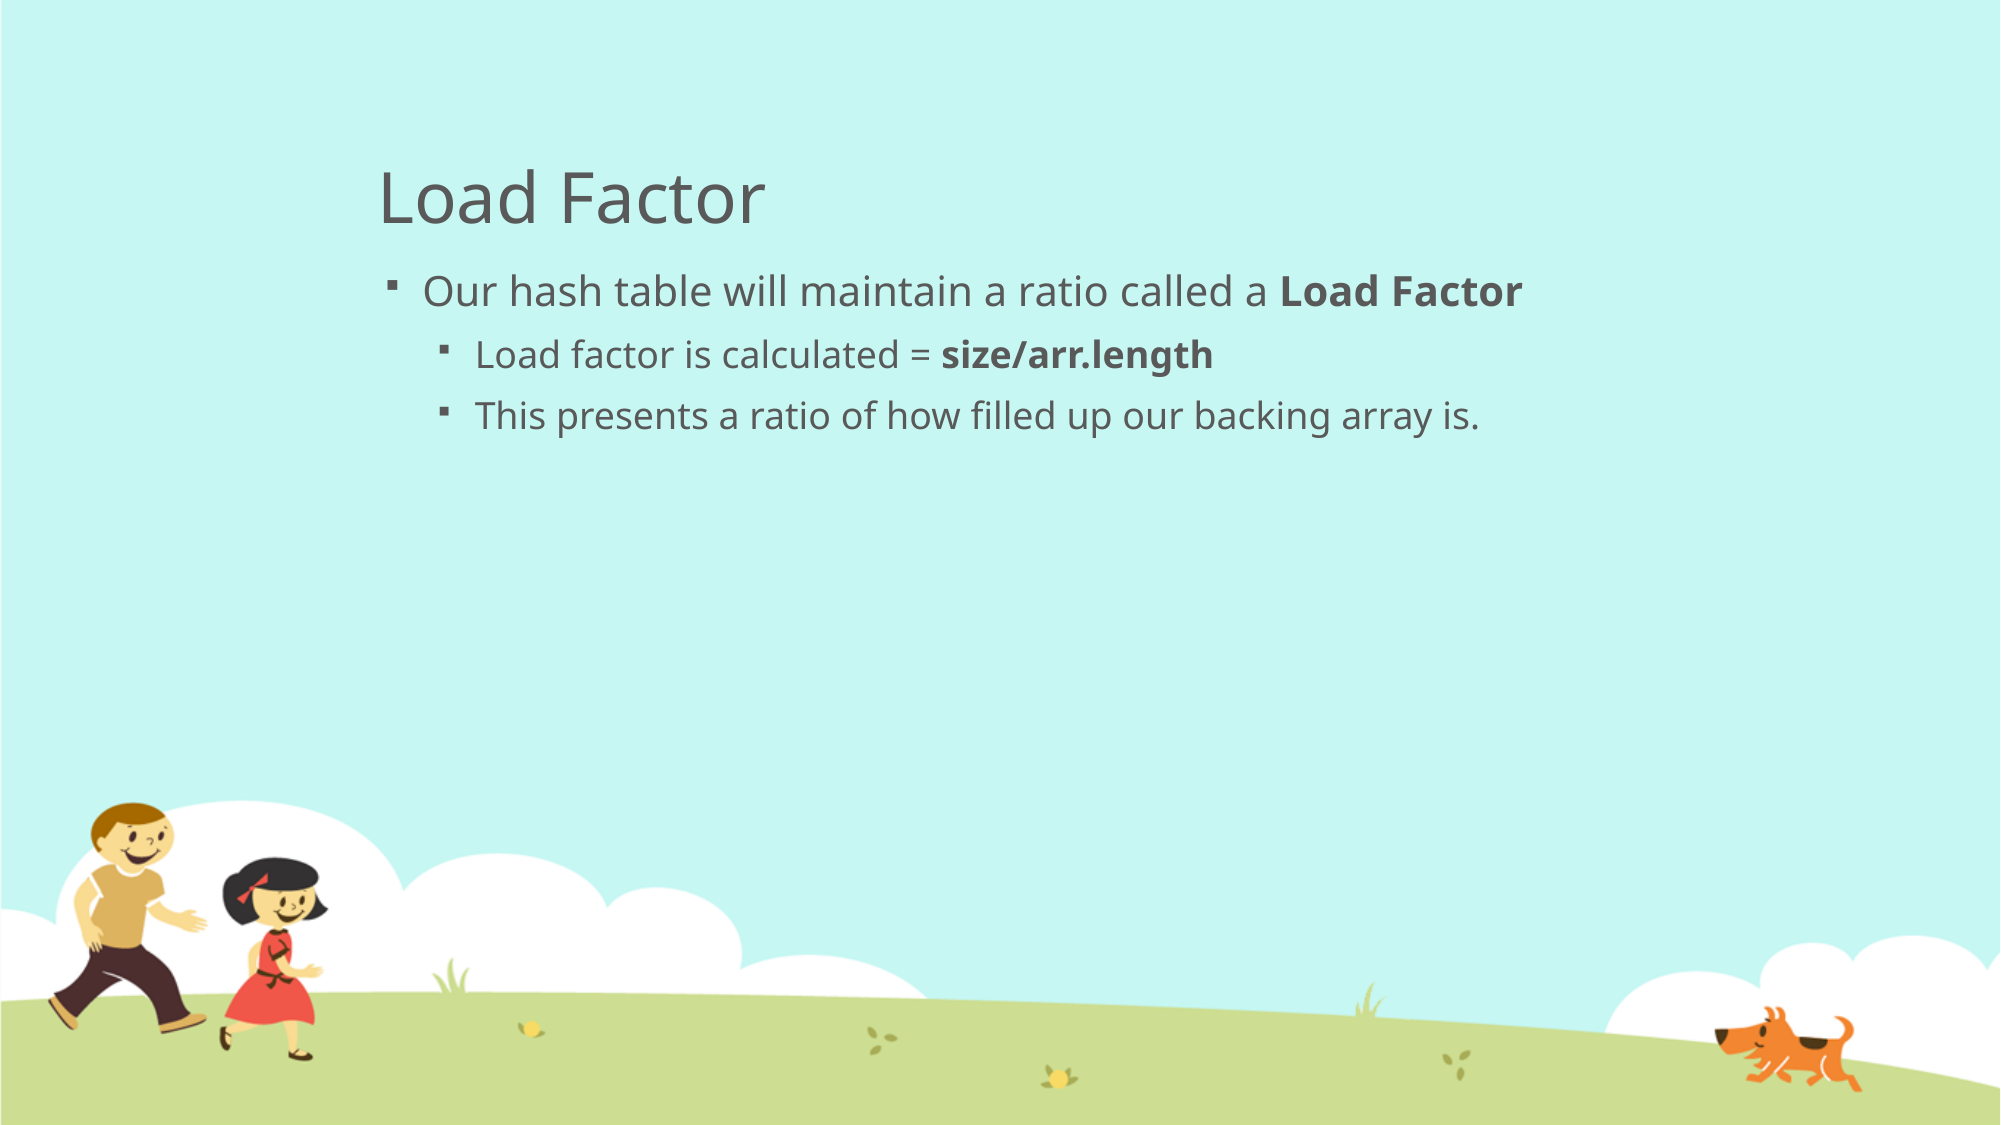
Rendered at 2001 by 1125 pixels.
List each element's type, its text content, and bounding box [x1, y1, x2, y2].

picture [0, 0, 2001, 1125]
title Load Factor [362, 50, 1900, 247]
list Our hash table will maintain a ratio called a Load Factor Load factor is calculated = size/arr.length This presents a ratio of how filled up our backing array is. [362, 262, 1900, 938]
